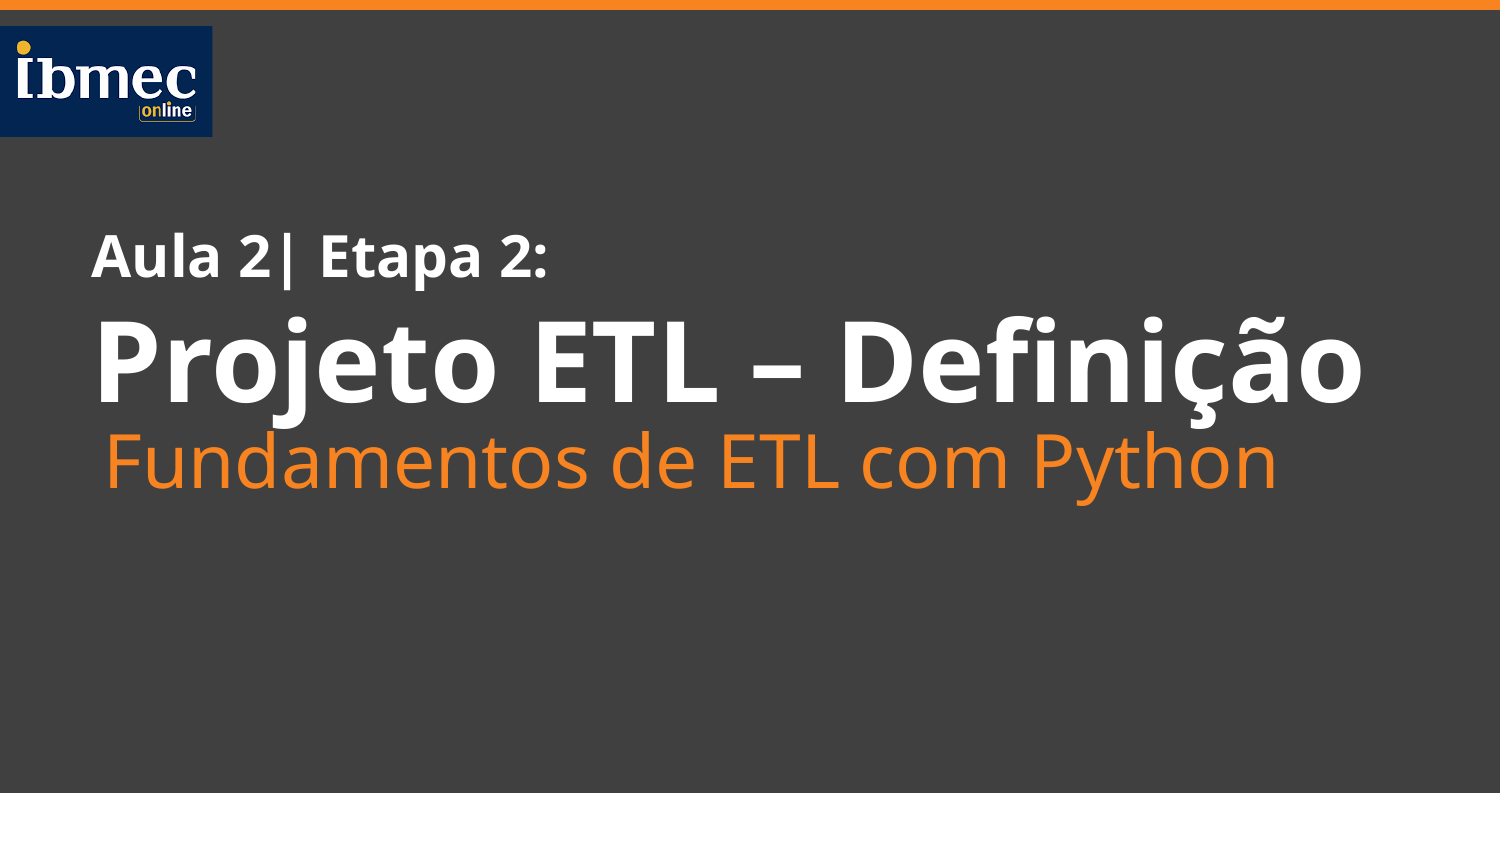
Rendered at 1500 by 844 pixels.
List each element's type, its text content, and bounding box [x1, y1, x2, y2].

text_box [0, 0, 1500, 10]
text_box Fundamentos de ETL com Python [88, 410, 1462, 508]
text_box [0, 10, 1500, 793]
picture [0, 25, 213, 137]
text_box Aula 2| Etapa 2: Projeto ETL – Definição [76, 197, 1475, 447]
text_box [0, 793, 1500, 844]
